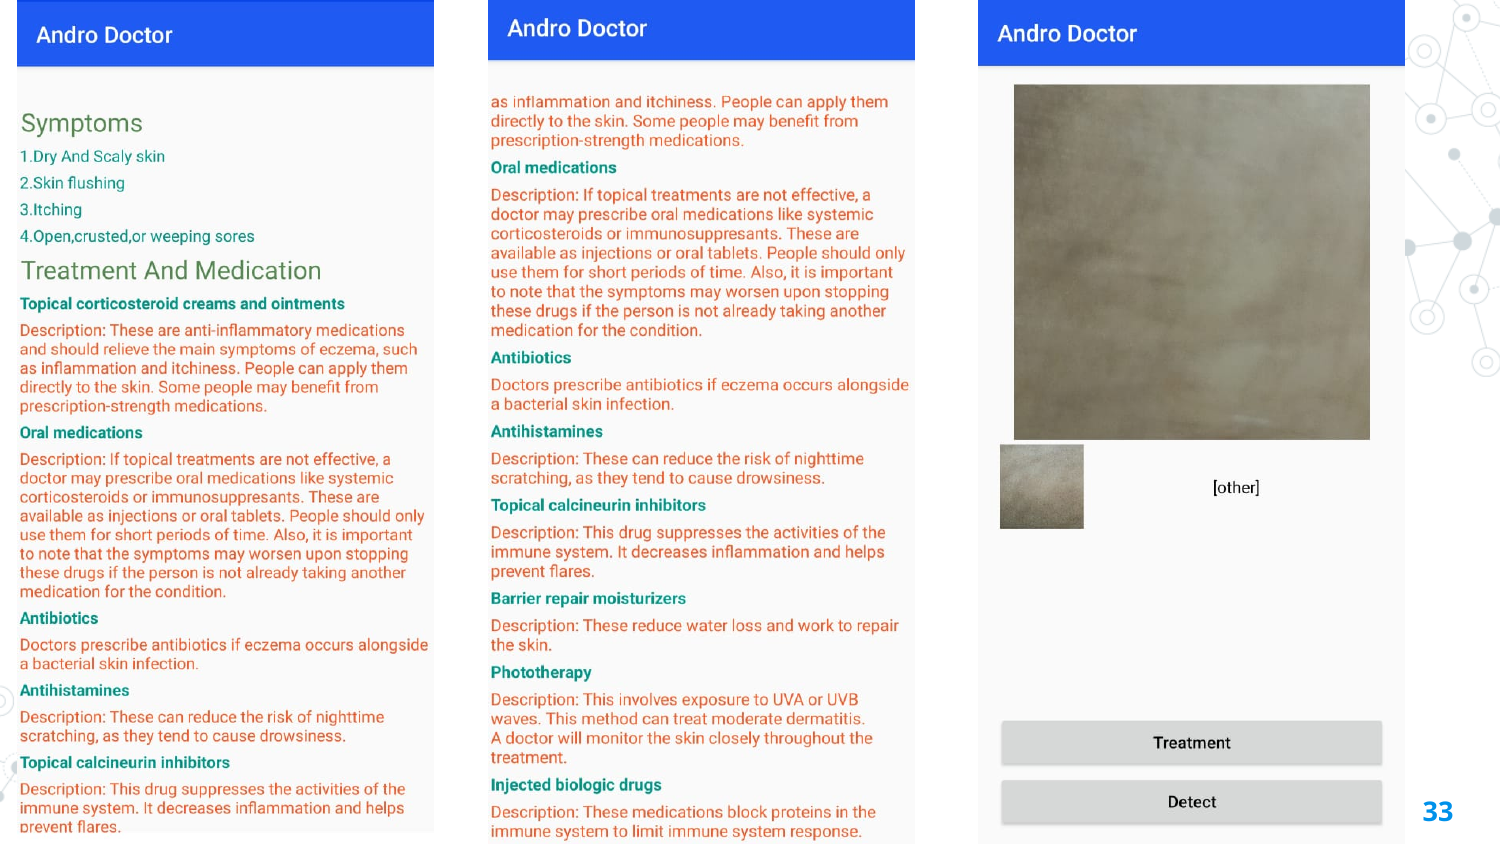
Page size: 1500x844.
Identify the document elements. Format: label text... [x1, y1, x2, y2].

slide_number 33 [1410, 779, 1469, 844]
picture [0, 0, 1500, 844]
